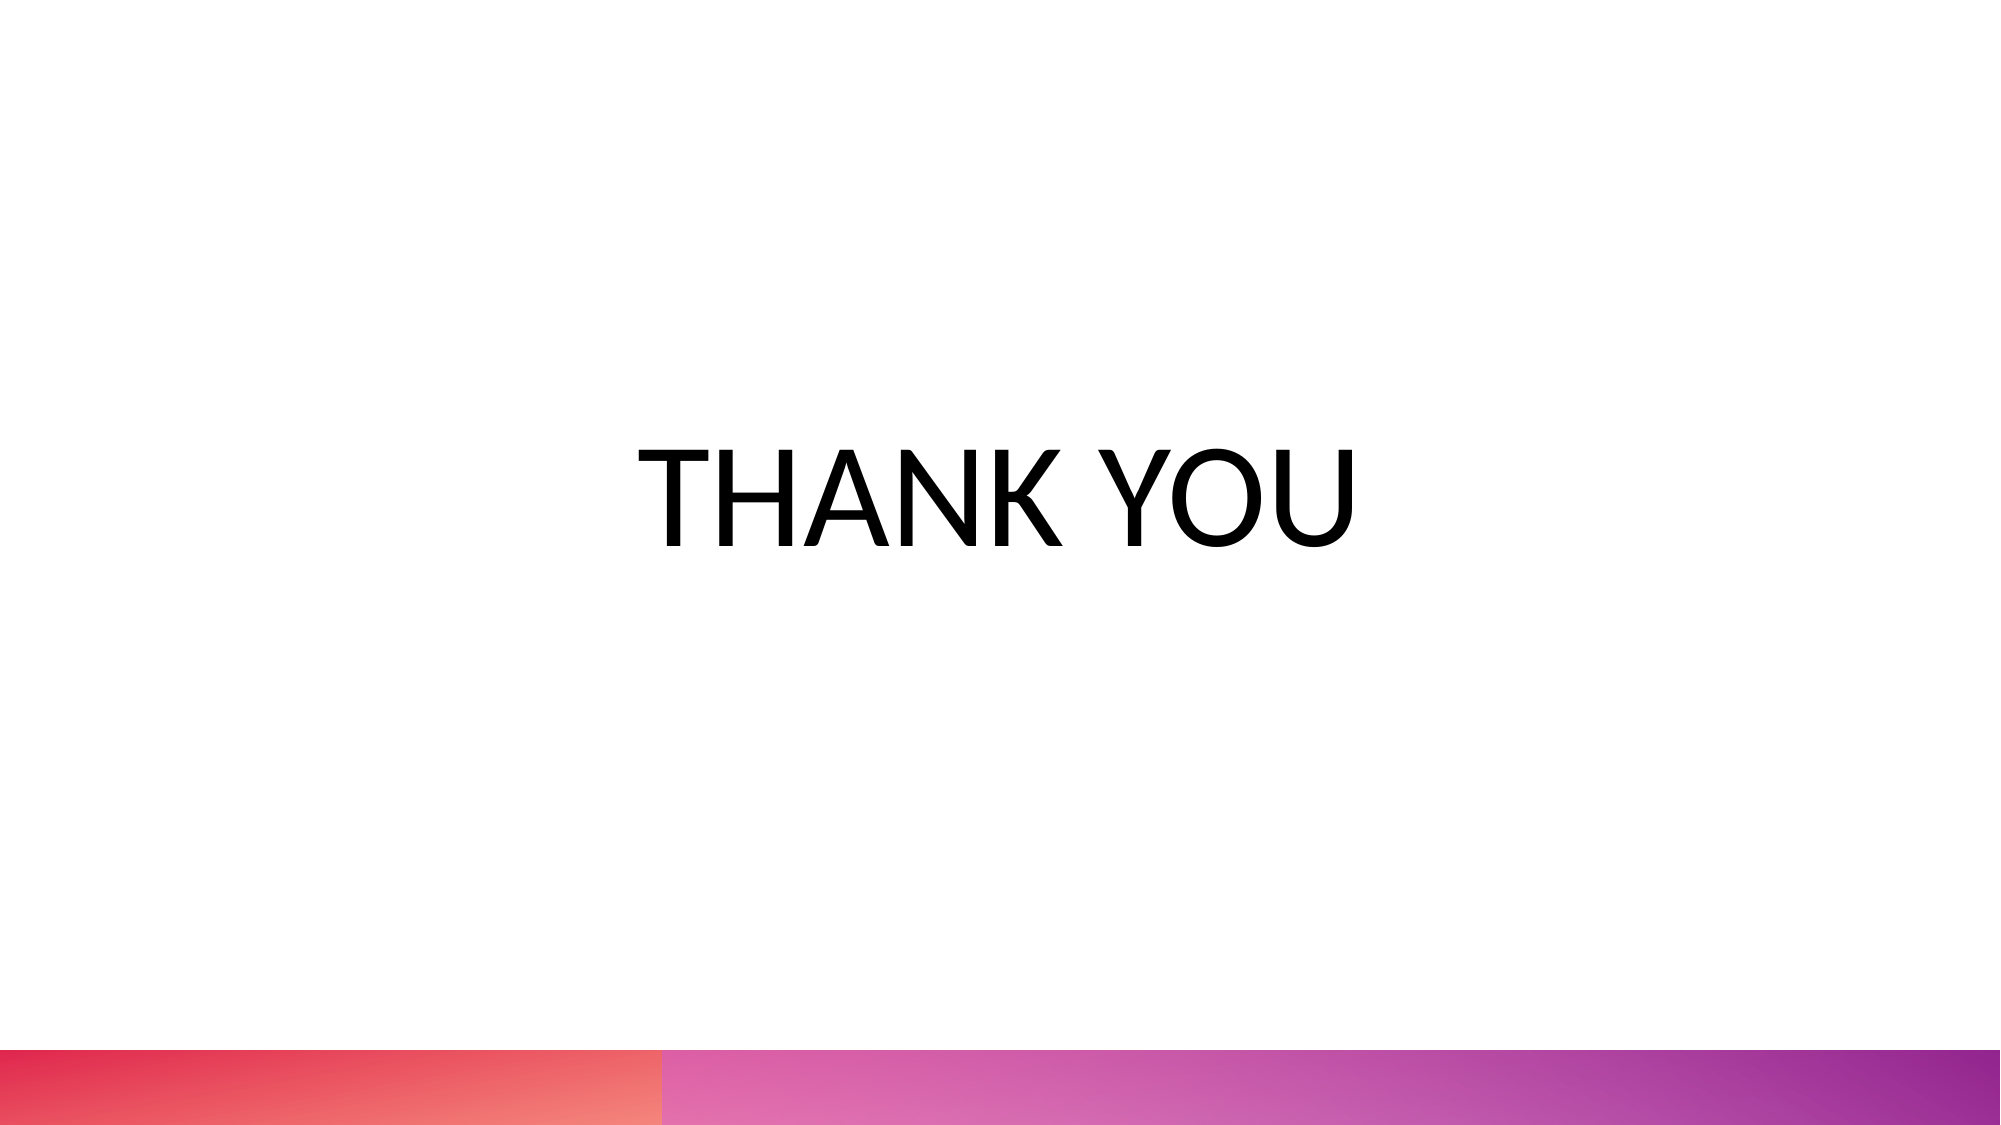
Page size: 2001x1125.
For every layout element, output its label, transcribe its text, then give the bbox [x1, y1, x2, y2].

list THANK YOU [0, 343, 2000, 595]
